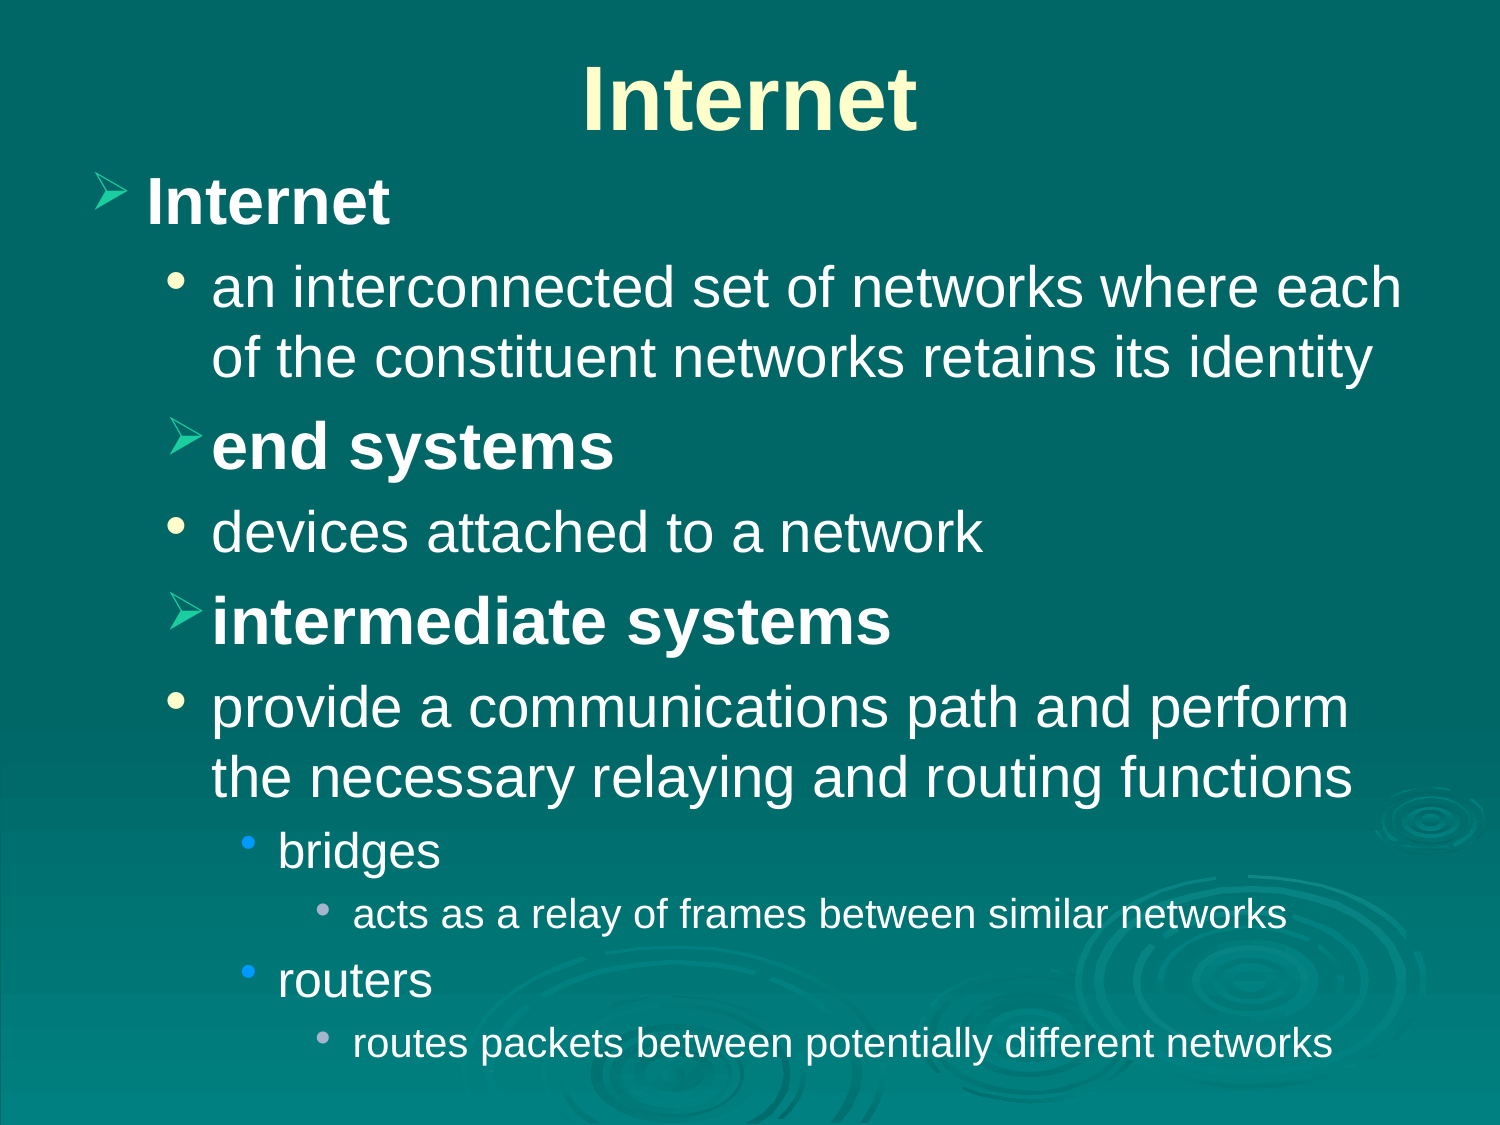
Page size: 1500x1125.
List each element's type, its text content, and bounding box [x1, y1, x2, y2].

title Internet [74, 0, 1426, 149]
list Internet an interconnected set of networks where each of the constituent networks retains its identity end systems devices attached to a network intermediate systems provide a communications path and perform the necessary relaying and routing functions bridges acts as a relay of frames between similar networks routers routes packets between potentially different networks [74, 149, 1426, 1125]
